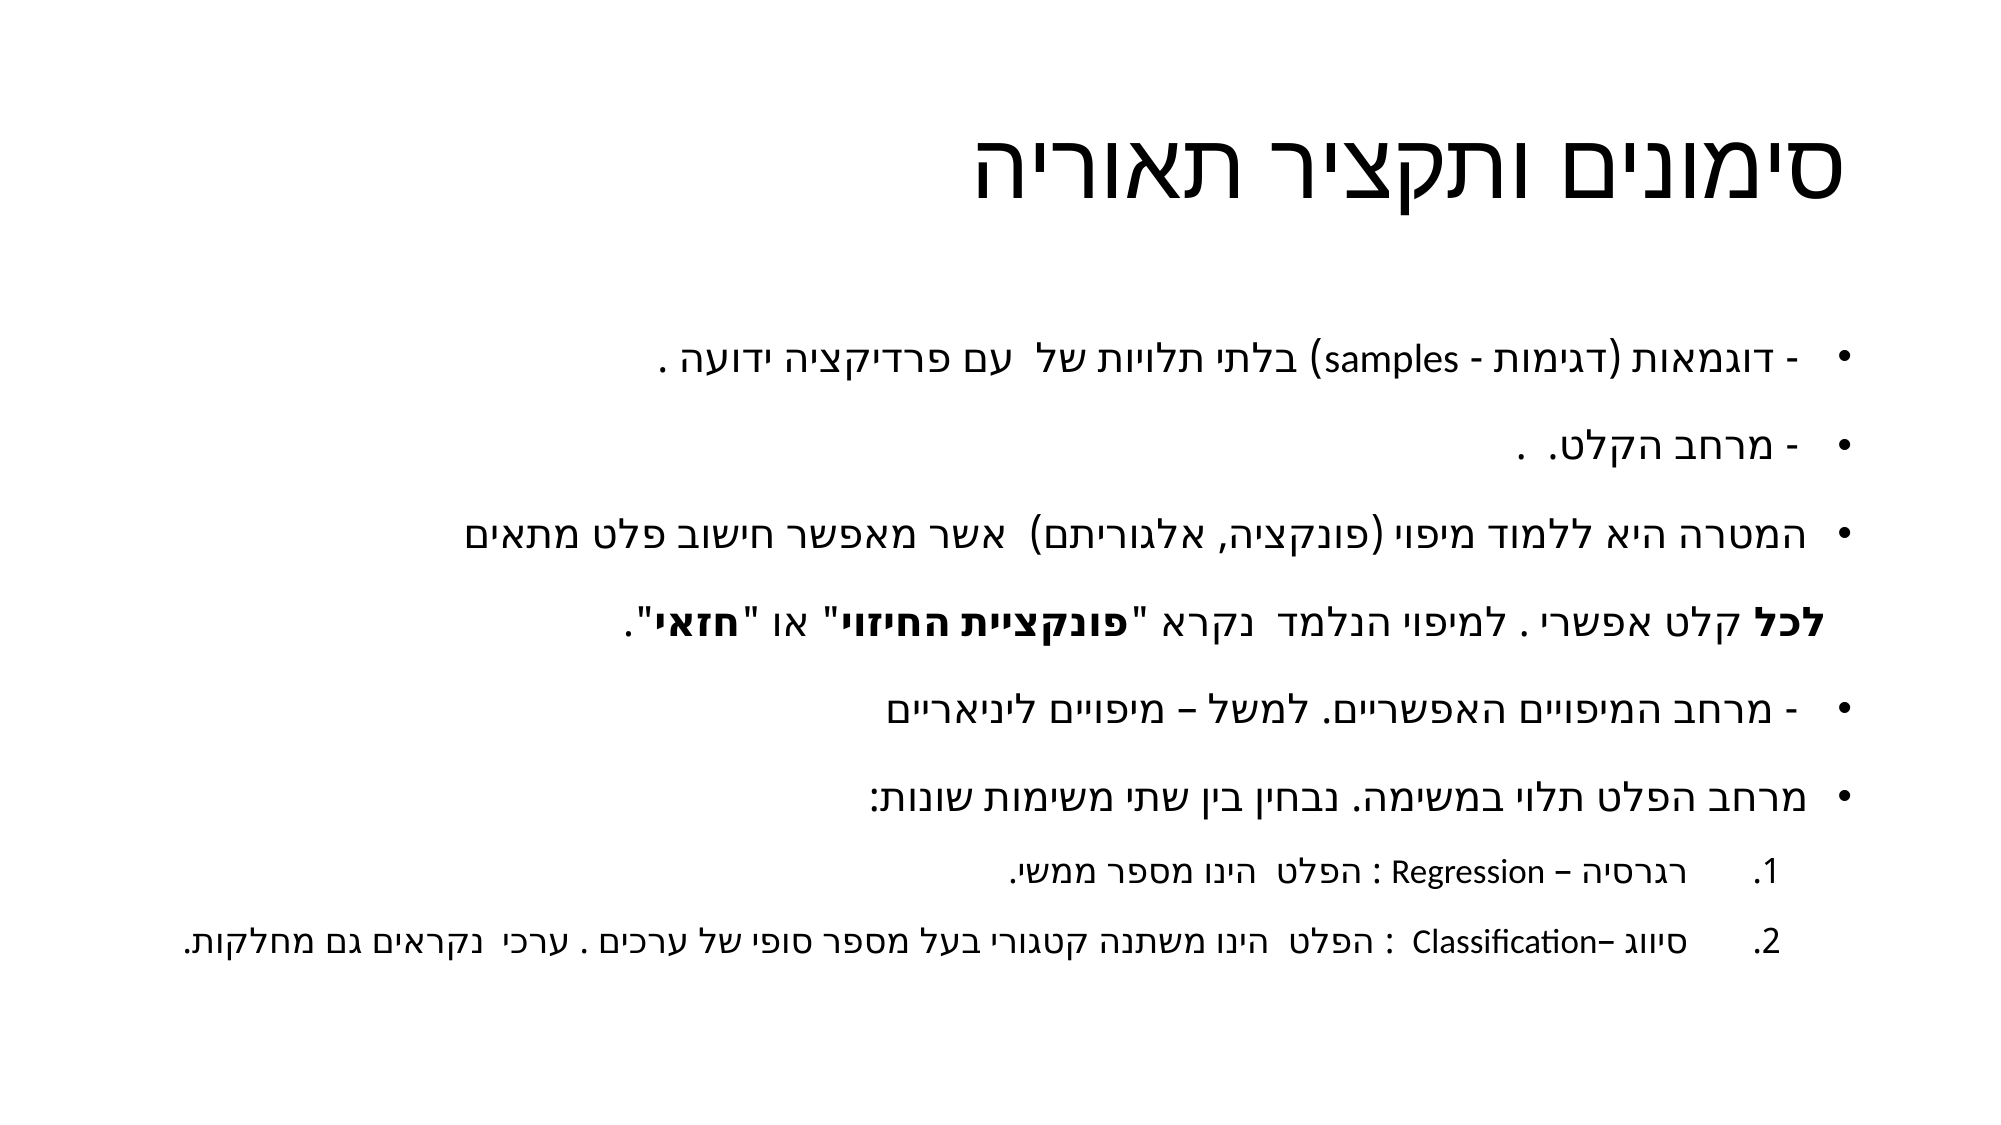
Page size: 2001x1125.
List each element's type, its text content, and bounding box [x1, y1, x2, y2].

title סימונים ותקציר תאוריה [137, 59, 1863, 278]
